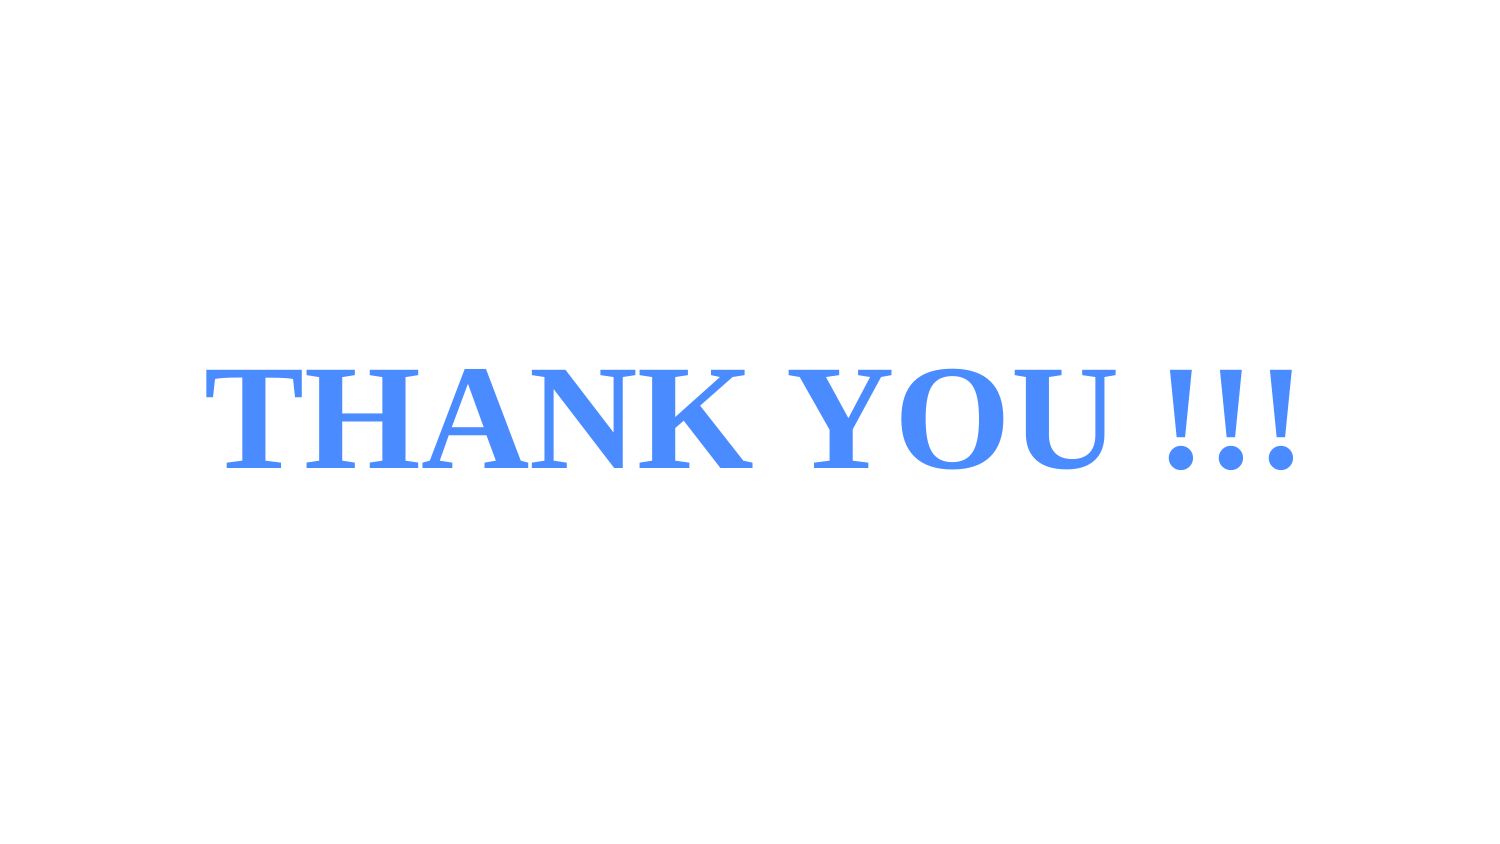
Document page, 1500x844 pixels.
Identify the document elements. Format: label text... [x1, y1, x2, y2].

text_box THANK YOU !!! [75, 303, 1437, 574]
